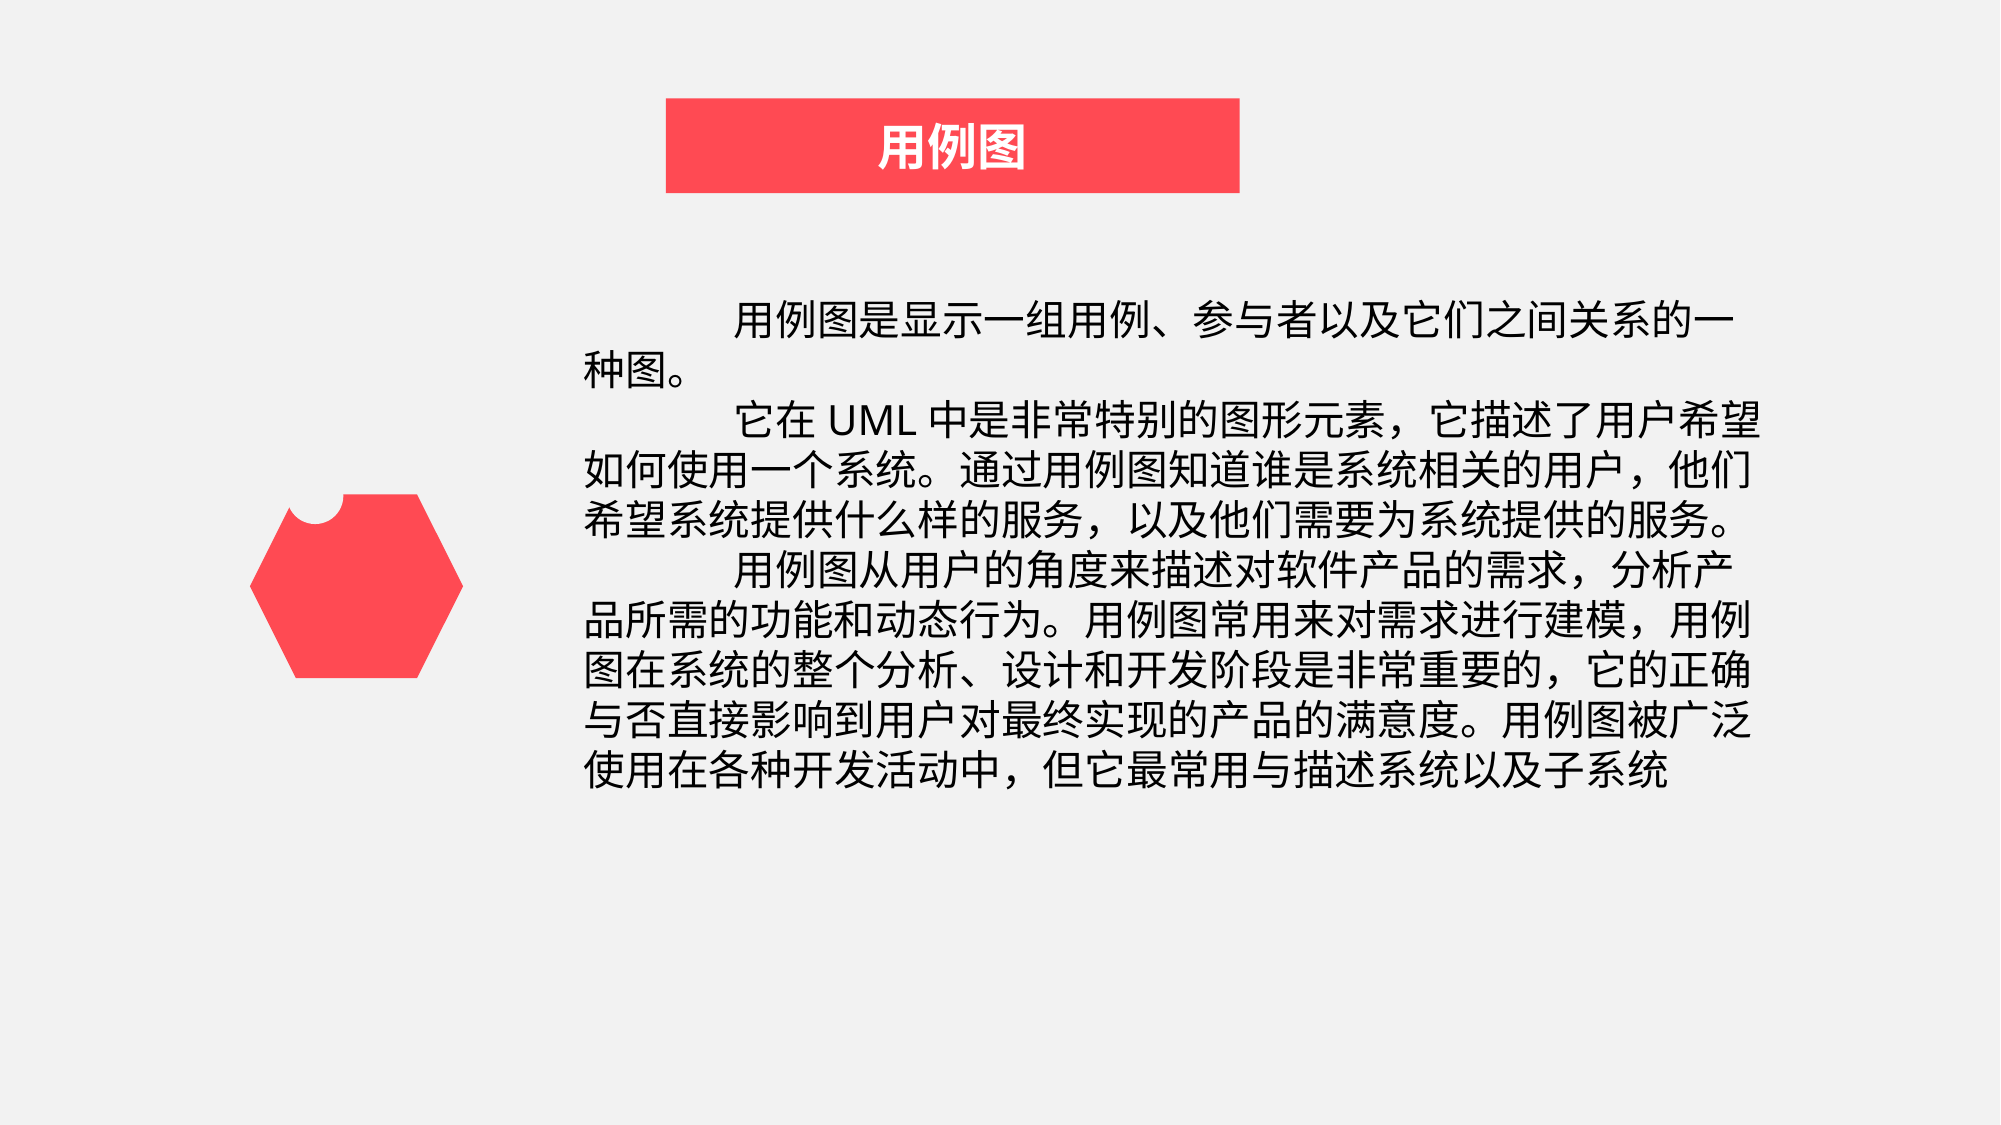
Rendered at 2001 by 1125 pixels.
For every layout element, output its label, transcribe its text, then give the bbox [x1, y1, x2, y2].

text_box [665, 98, 1240, 194]
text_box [251, 467, 462, 677]
text_box 用例图是显示一组用例、参与者以及它们之间关系的一种图。 它在UML中是非常特别的图形元素，它描述了用户希望如何使用一个系统。通过用例图知道谁是系统相关的用户，他们希望系统提供什么样的服务，以及他们需要为系统提供的服务。 用例图从用户的角度来描述对软件产品的需求，分析产品所需的功能和动态行为。用例图常用来对需求进行建模，用例图在系统的整个分析、设计和开发阶段是非常重要的，它的正确与否直接影响到用户对最终实现的产品的满意度。用例图被广泛使用在各种开发活动中，但它最常用与描述系统以及子系统 [568, 286, 1781, 802]
